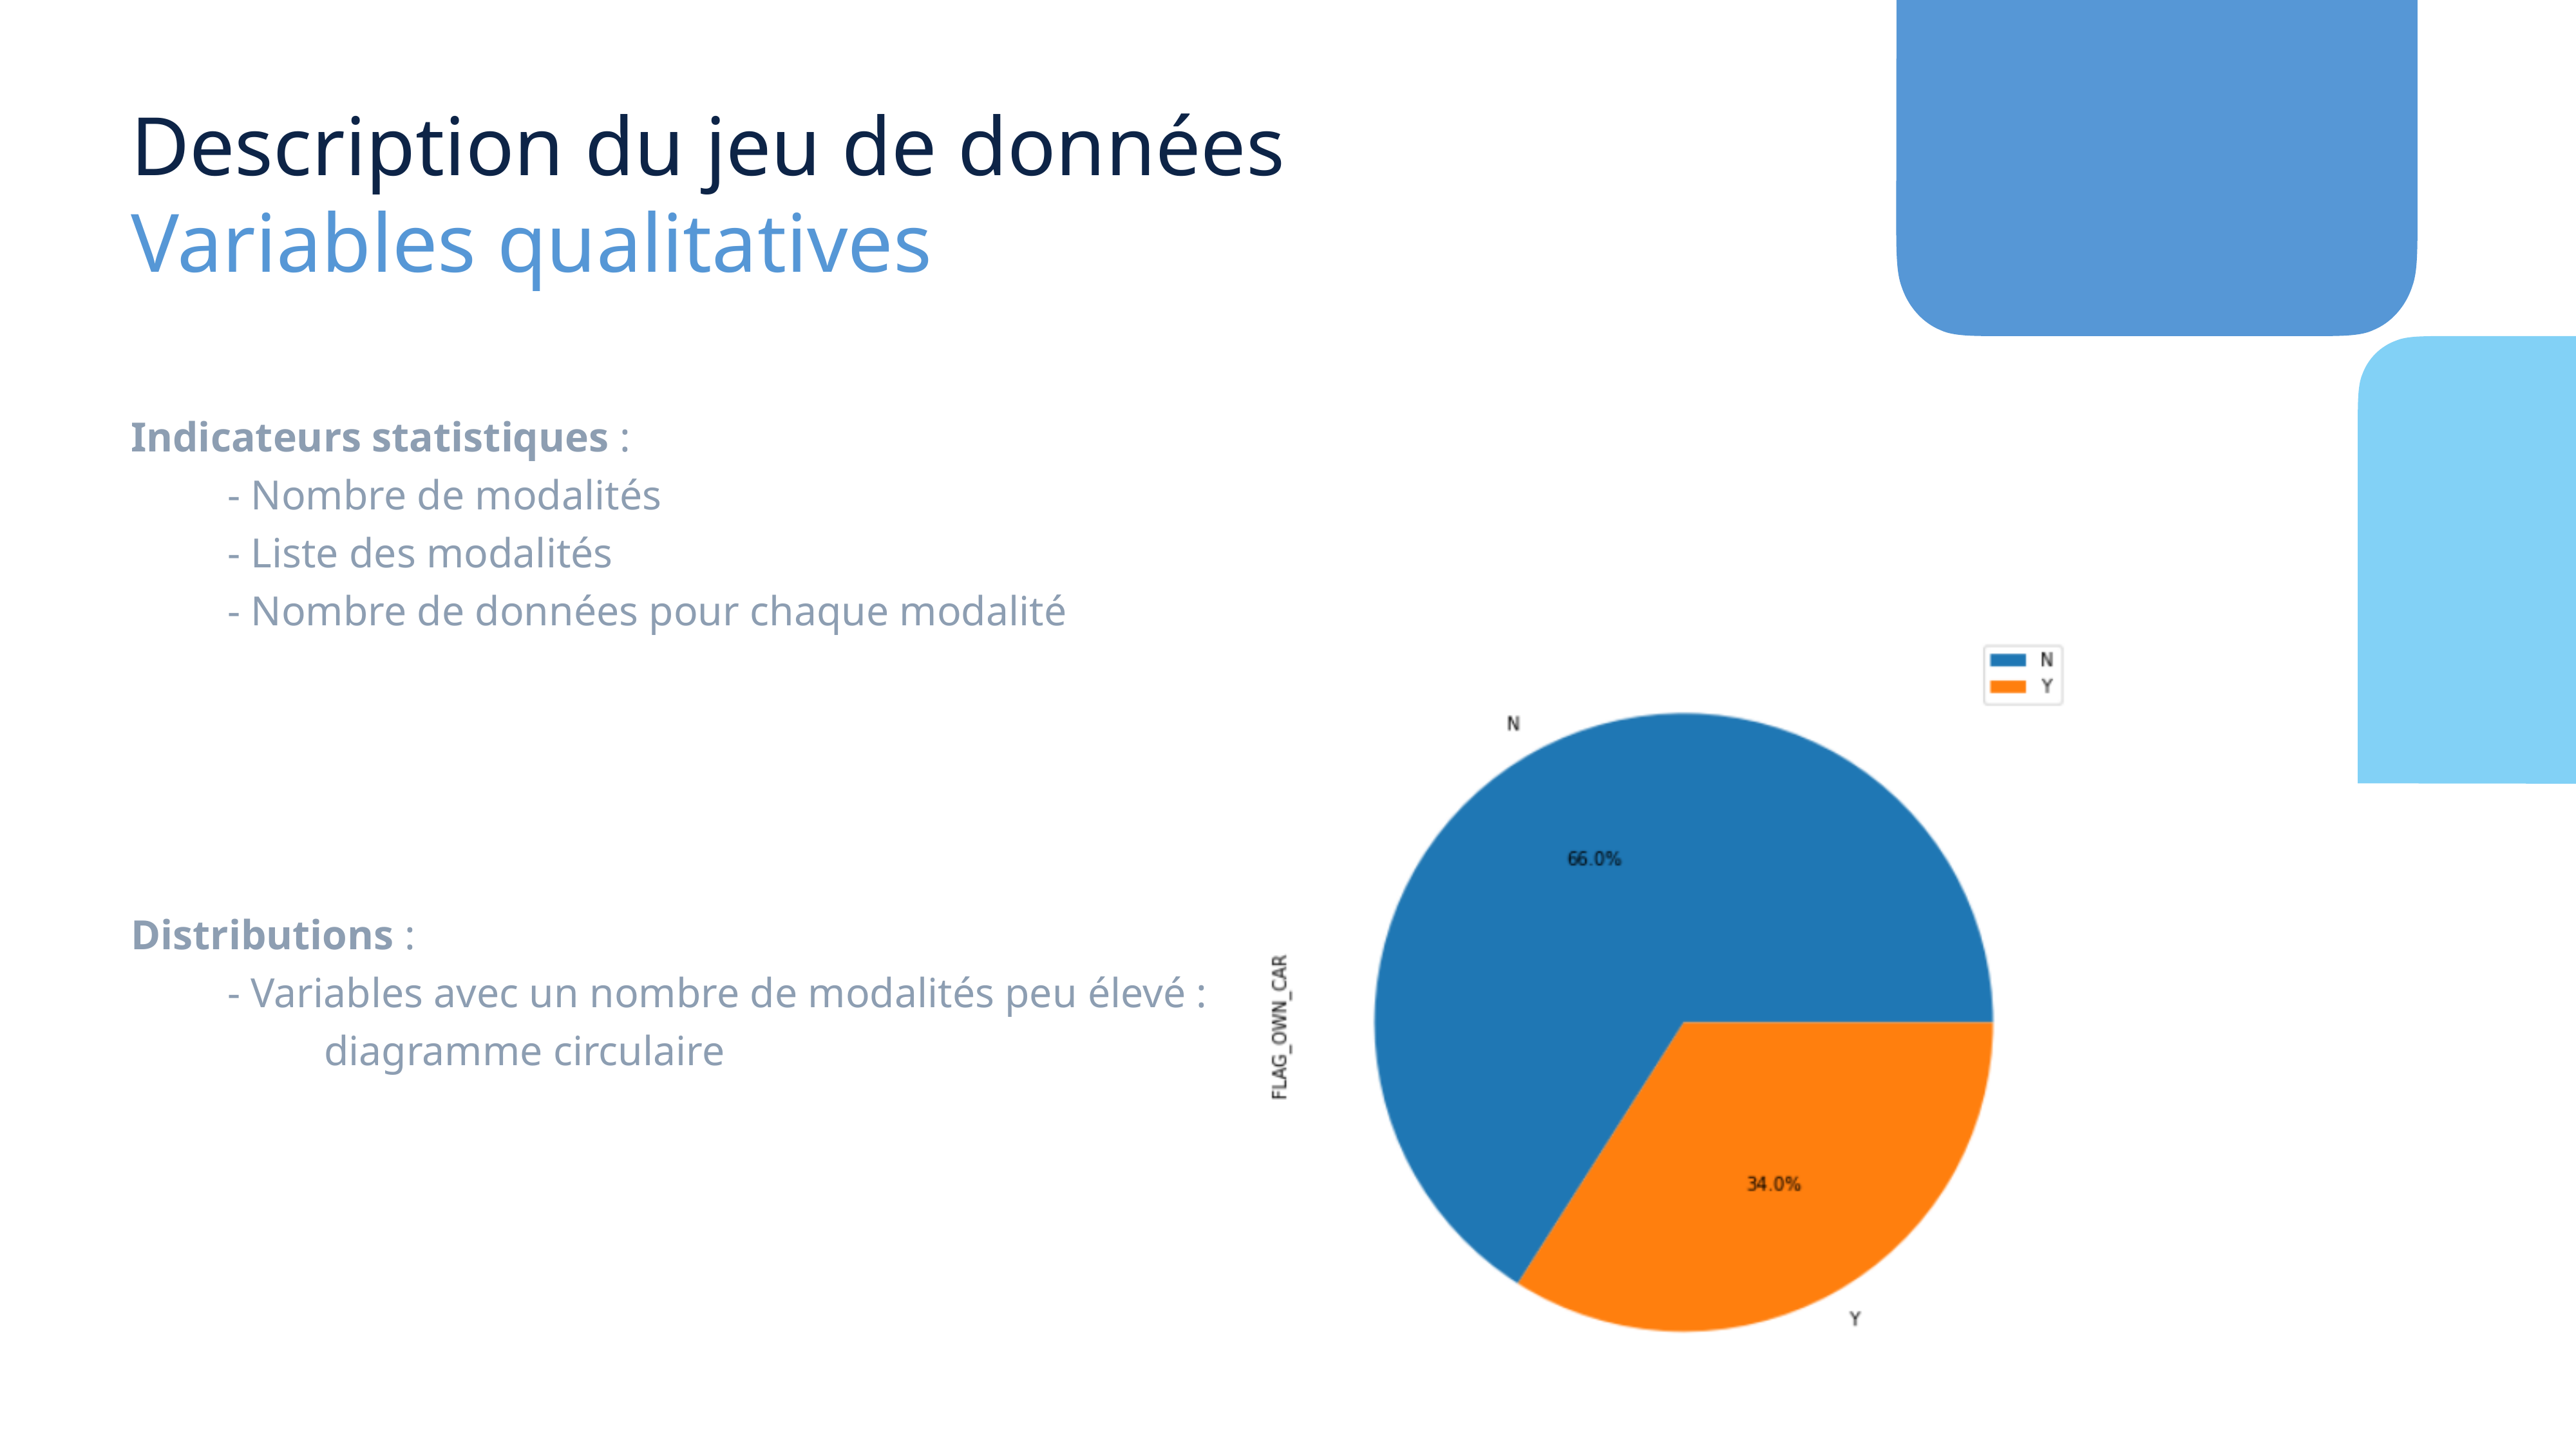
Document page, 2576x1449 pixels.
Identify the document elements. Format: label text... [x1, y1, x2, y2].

text_box [2358, 336, 2576, 784]
text_box [1896, 0, 2418, 336]
text_box Description du jeu de données Variables qualitatives [126, 90, 1639, 294]
text_box Indicateurs statistiques : - Nombre de modalités - Liste des modalités - Nombre de données pour chaque modalité Distributions : - Variables avec un nombre de modalités peu élevé : diagramme circulaire [126, 359, 1968, 1124]
picture [1237, 613, 2101, 1387]
